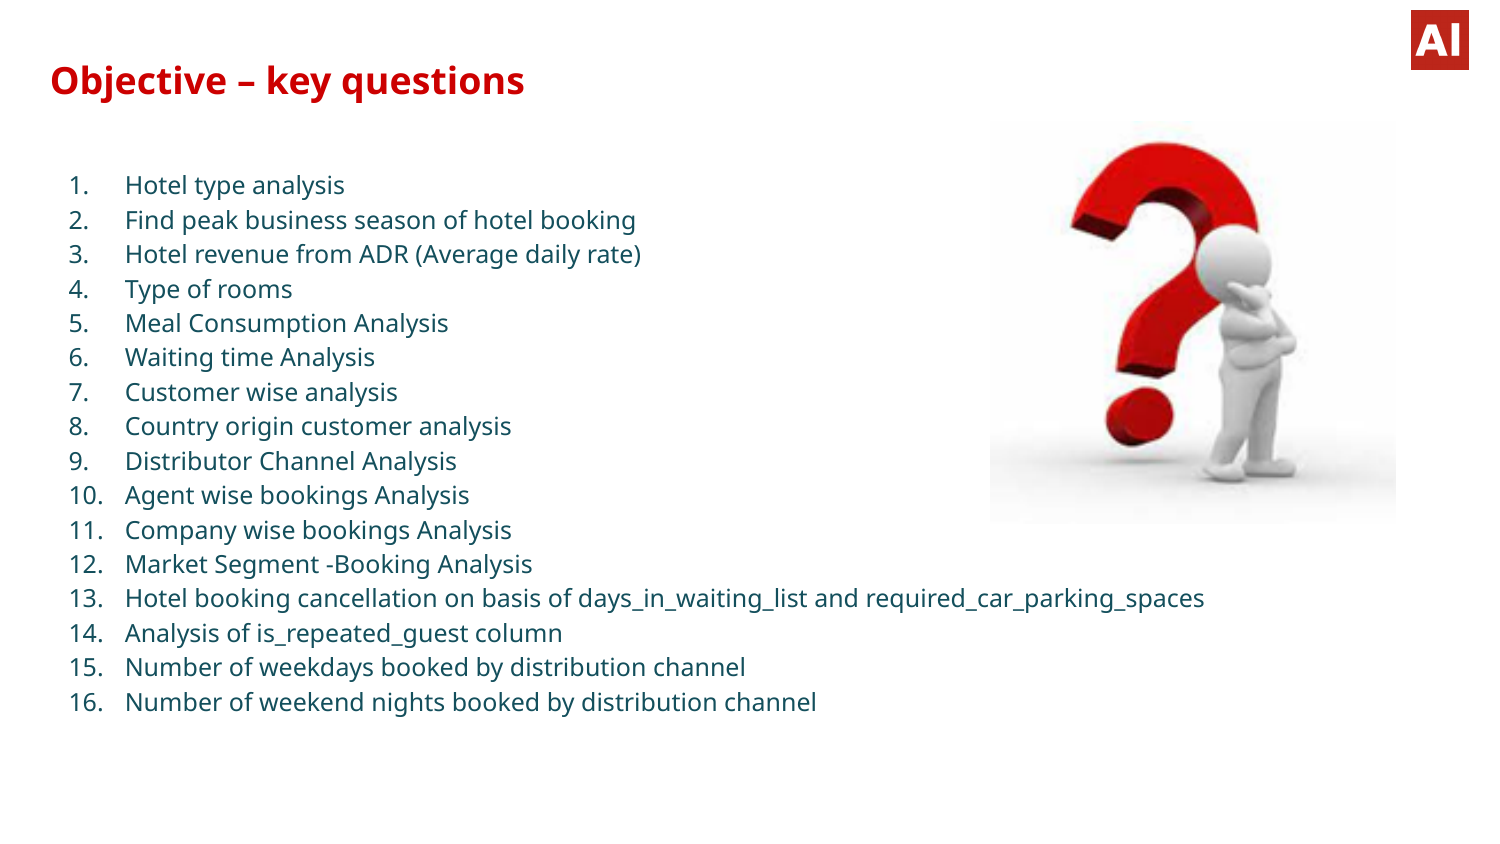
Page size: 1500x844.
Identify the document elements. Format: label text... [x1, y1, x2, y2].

picture [990, 120, 1396, 524]
picture [1411, 10, 1469, 70]
title Objective – key questions [34, 41, 1433, 136]
list Hotel type analysis Find peak business season of hotel booking Hotel revenue from ADR (Average daily rate) Type of rooms Meal Consumption Analysis Waiting time Analysis Customer wise analysis Country origin customer analysis Distributor Channel Analysis Agent wise bookings Analysis Company wise bookings Analysis Market Segment -Booking Analysis Hotel booking cancellation on basis of days_in_waiting_list and required_car_parking_spaces Analysis of is_repeated_guest column Number of weekdays booked by distribution channel Number of weekend nights booked by distribution channel [34, 150, 1463, 780]
